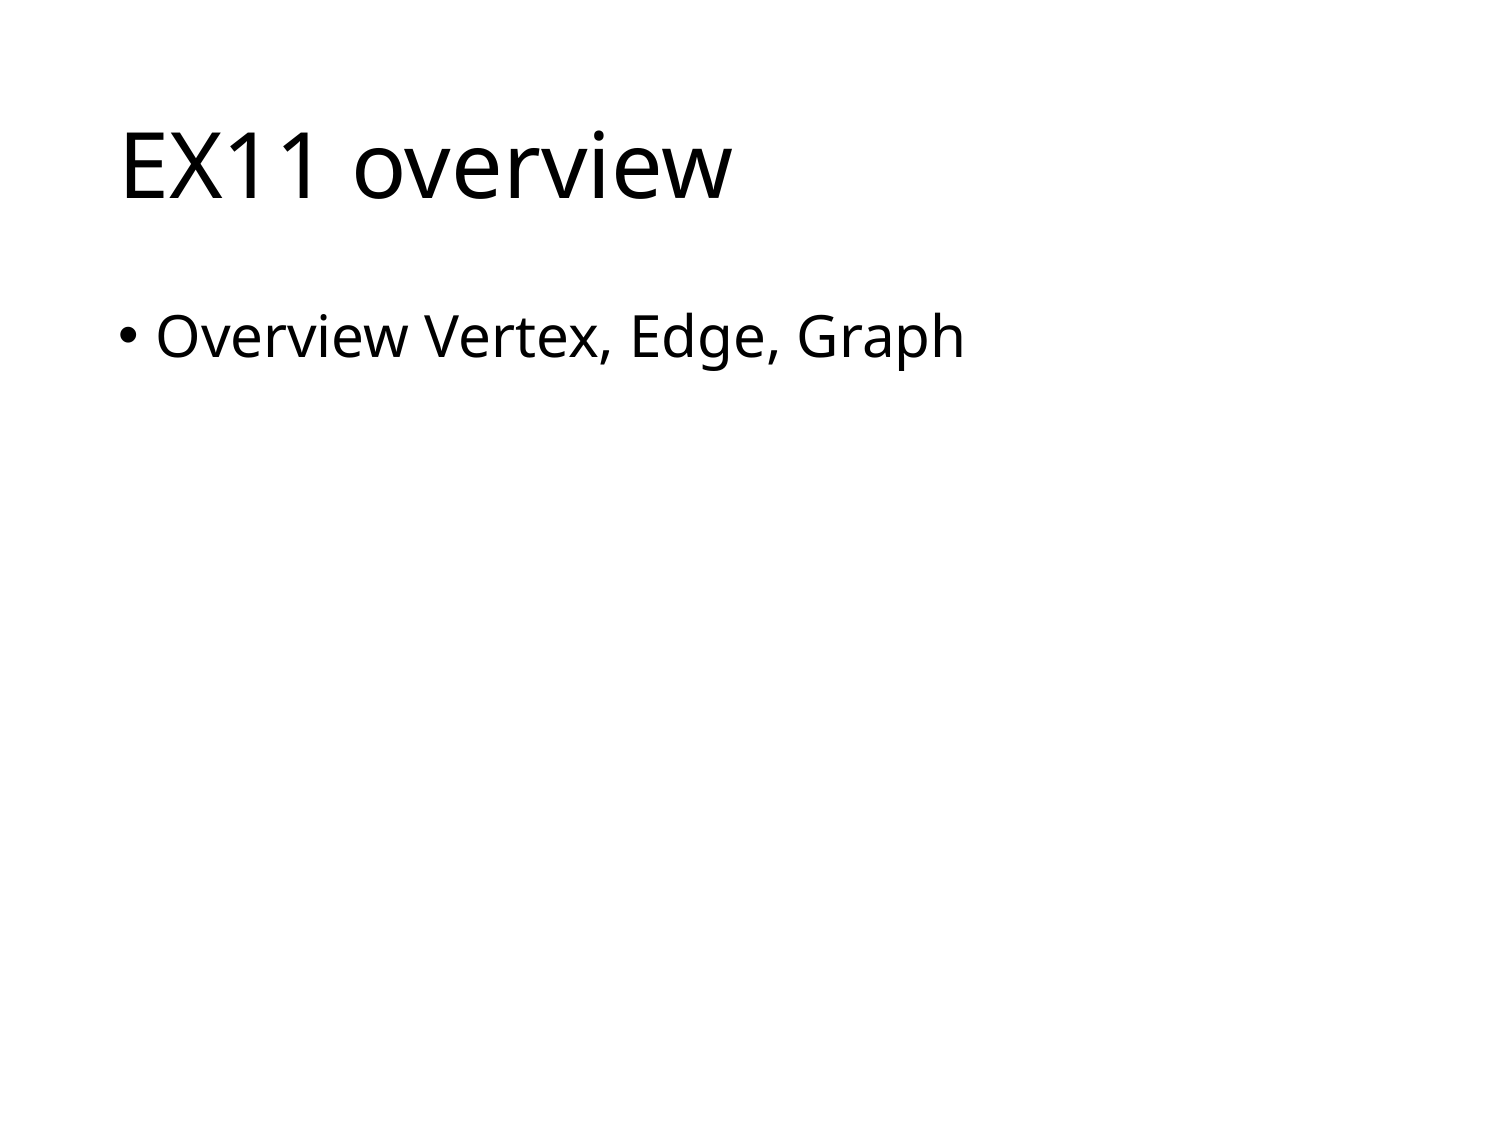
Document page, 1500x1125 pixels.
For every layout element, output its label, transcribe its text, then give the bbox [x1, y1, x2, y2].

title EX11 overview [103, 59, 1397, 278]
list Overview Vertex, Edge, Graph [103, 299, 1397, 1014]
